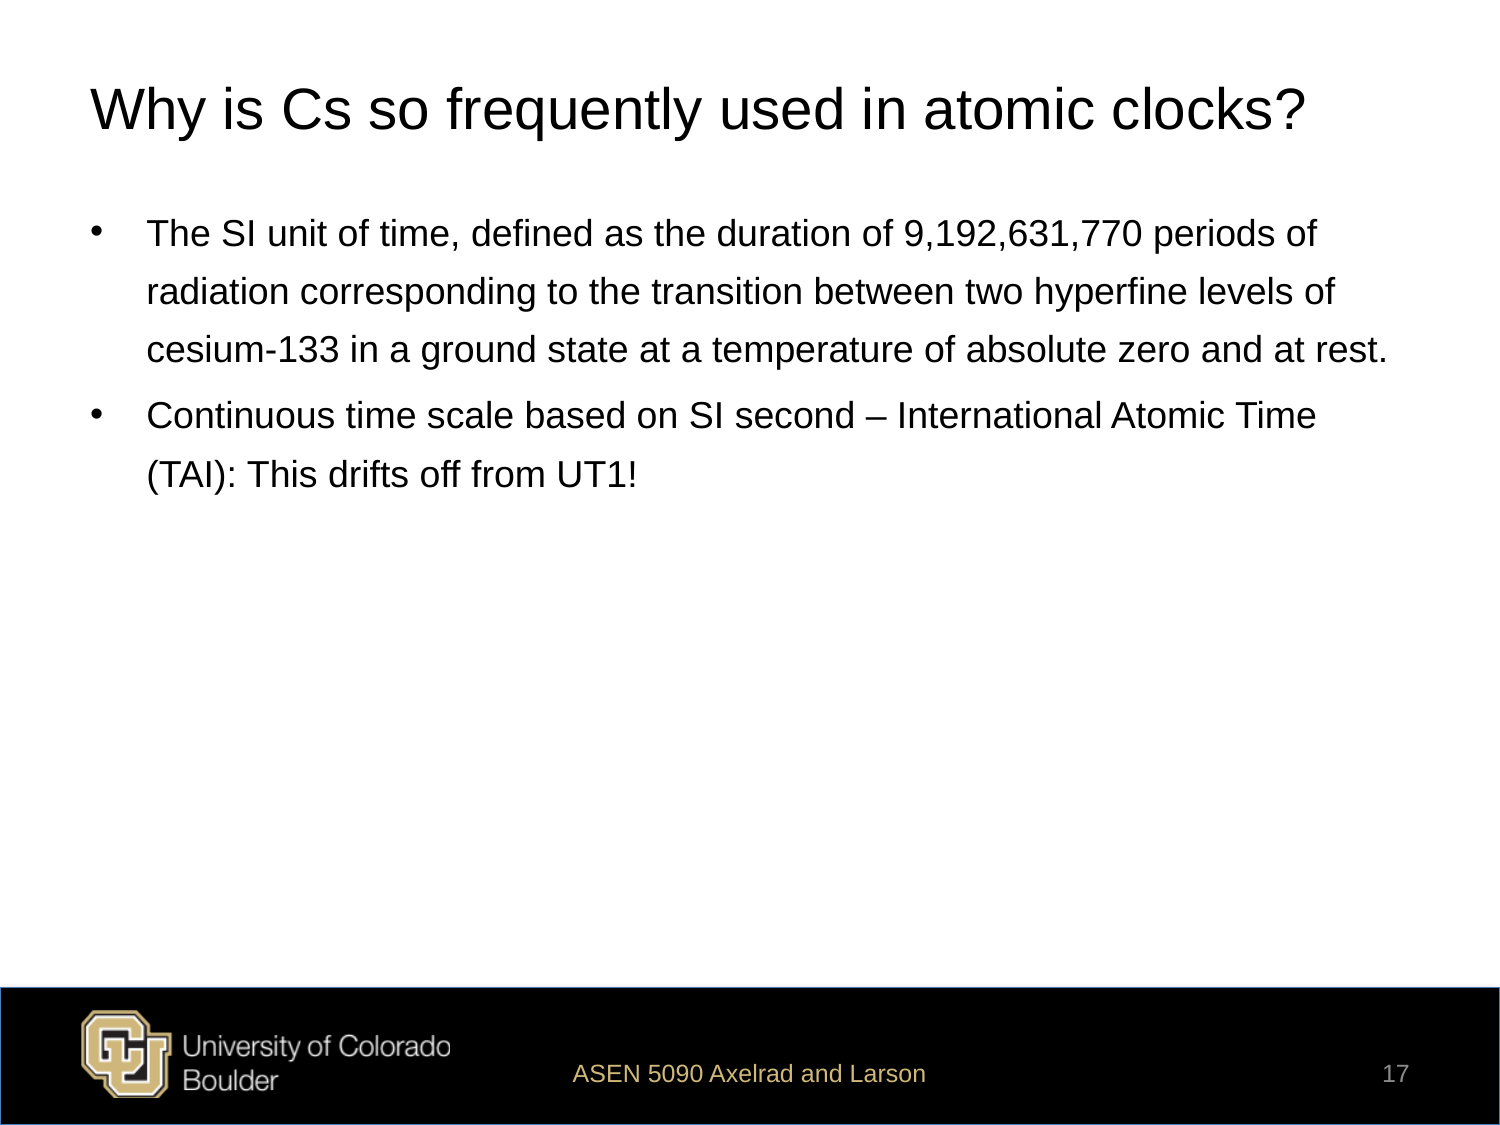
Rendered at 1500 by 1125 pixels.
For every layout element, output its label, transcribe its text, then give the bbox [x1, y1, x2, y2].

title Why is Cs so frequently used in atomic clocks? [75, 12, 1425, 187]
list The SI unit of time, defined as the duration of 9,192,631,770 periods of radiation corresponding to the transition between two hyperfine levels of cesium-133 in a ground state at a temperature of absolute zero and at rest. Continuous time scale based on SI second – International Atomic Time (TAI): This drifts off from UT1! [75, 187, 1425, 963]
footer ASEN 5090 Axelrad and Larson [512, 1042, 988, 1103]
slide_number 17 [1074, 1042, 1425, 1103]
